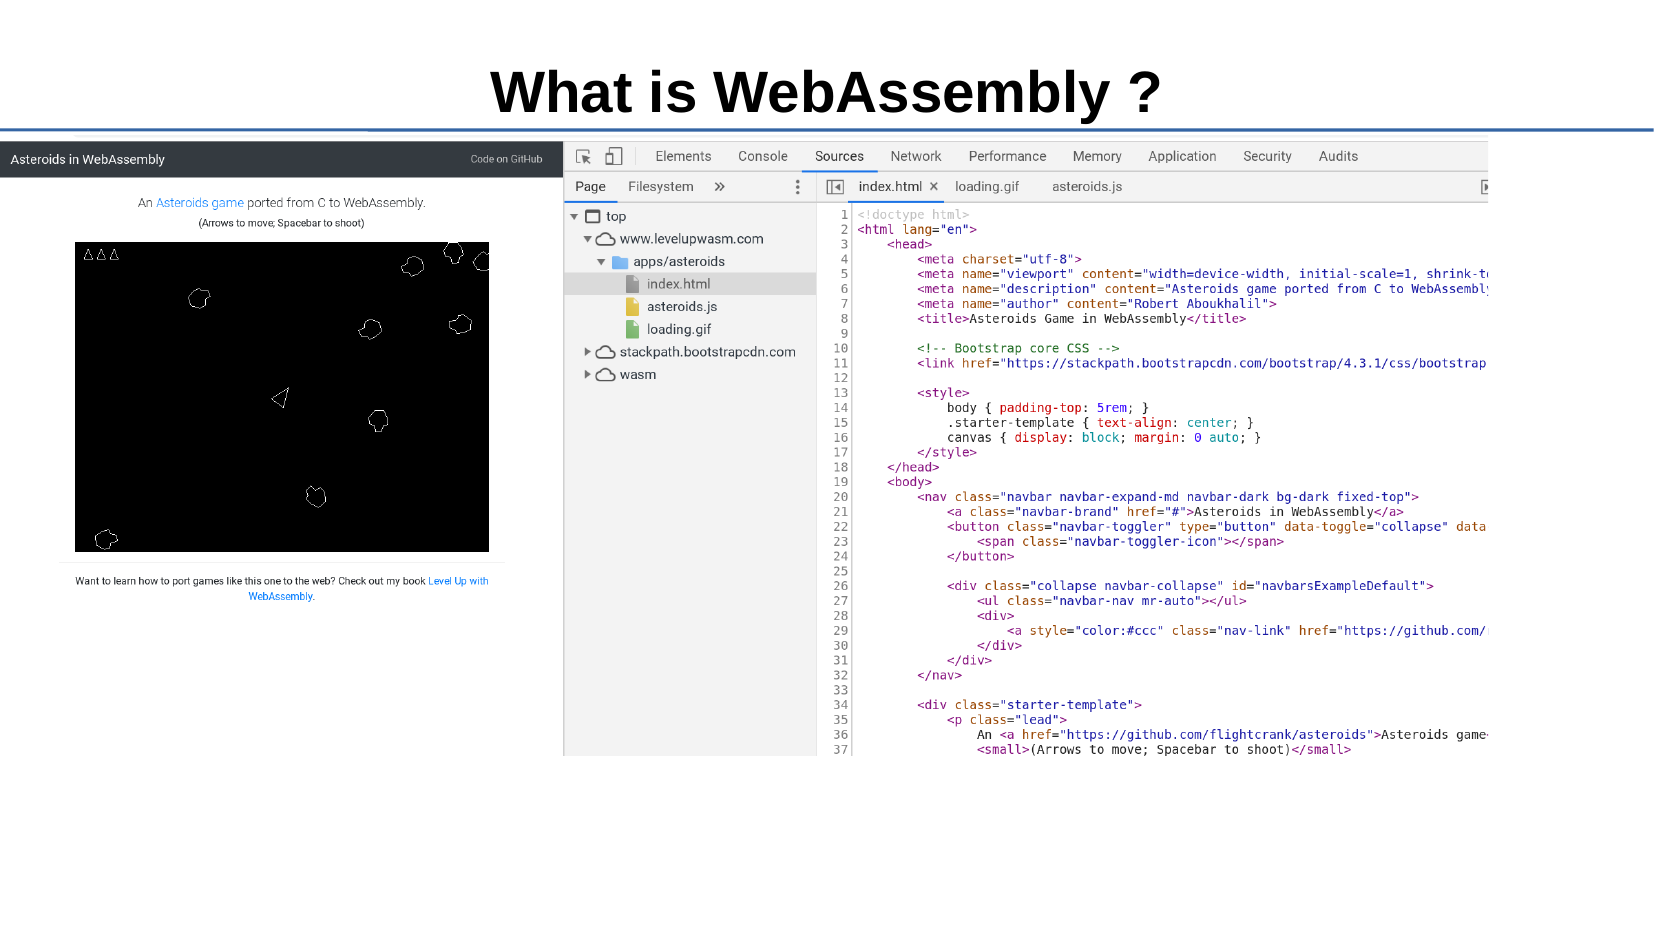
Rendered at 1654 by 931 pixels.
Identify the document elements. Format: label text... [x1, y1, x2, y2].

picture [0, 135, 1489, 757]
text_box What is WebAssembly ? [466, 47, 1187, 132]
